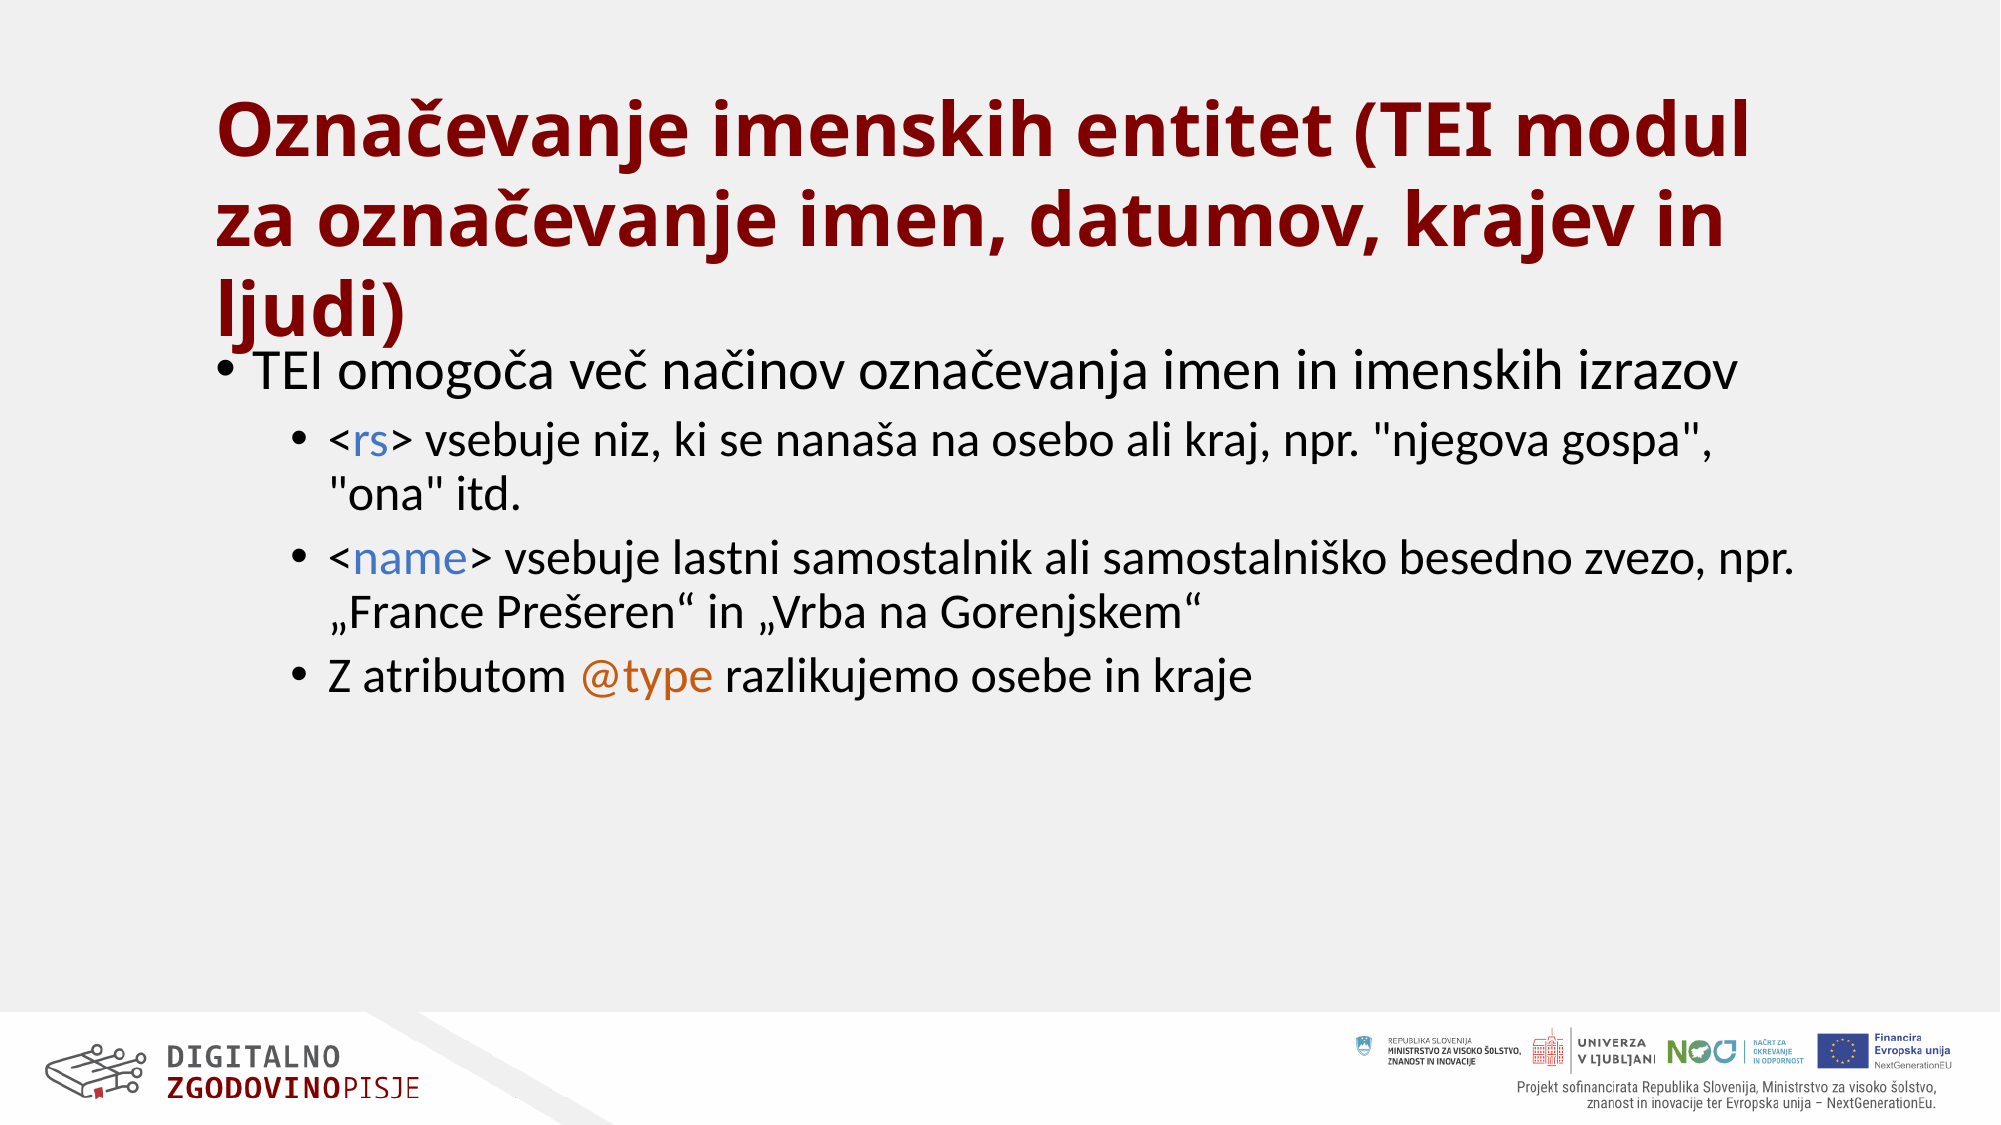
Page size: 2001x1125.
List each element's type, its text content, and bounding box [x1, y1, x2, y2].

text_box Označevanje imenskih entitet (TEI modul za označevanje imen, datumov, krajev in ljudi) [200, 74, 1800, 332]
text_box TEI omogoča več načinov označevanja imen in imenskih izrazov <rs> vsebuje niz, ki se nanaša na osebo ali kraj, npr. "njegova gospa", "ona" itd. <name> vsebuje lastni samostalnik ali samostalniško besedno zvezo, npr. „France Prešeren“ in „Vrba na Gorenjskem“ Z atributom @type razlikujemo osebe in kraje [200, 332, 1856, 780]
text_box [0, 0, 2000, 1011]
picture [0, 1011, 2000, 1125]
